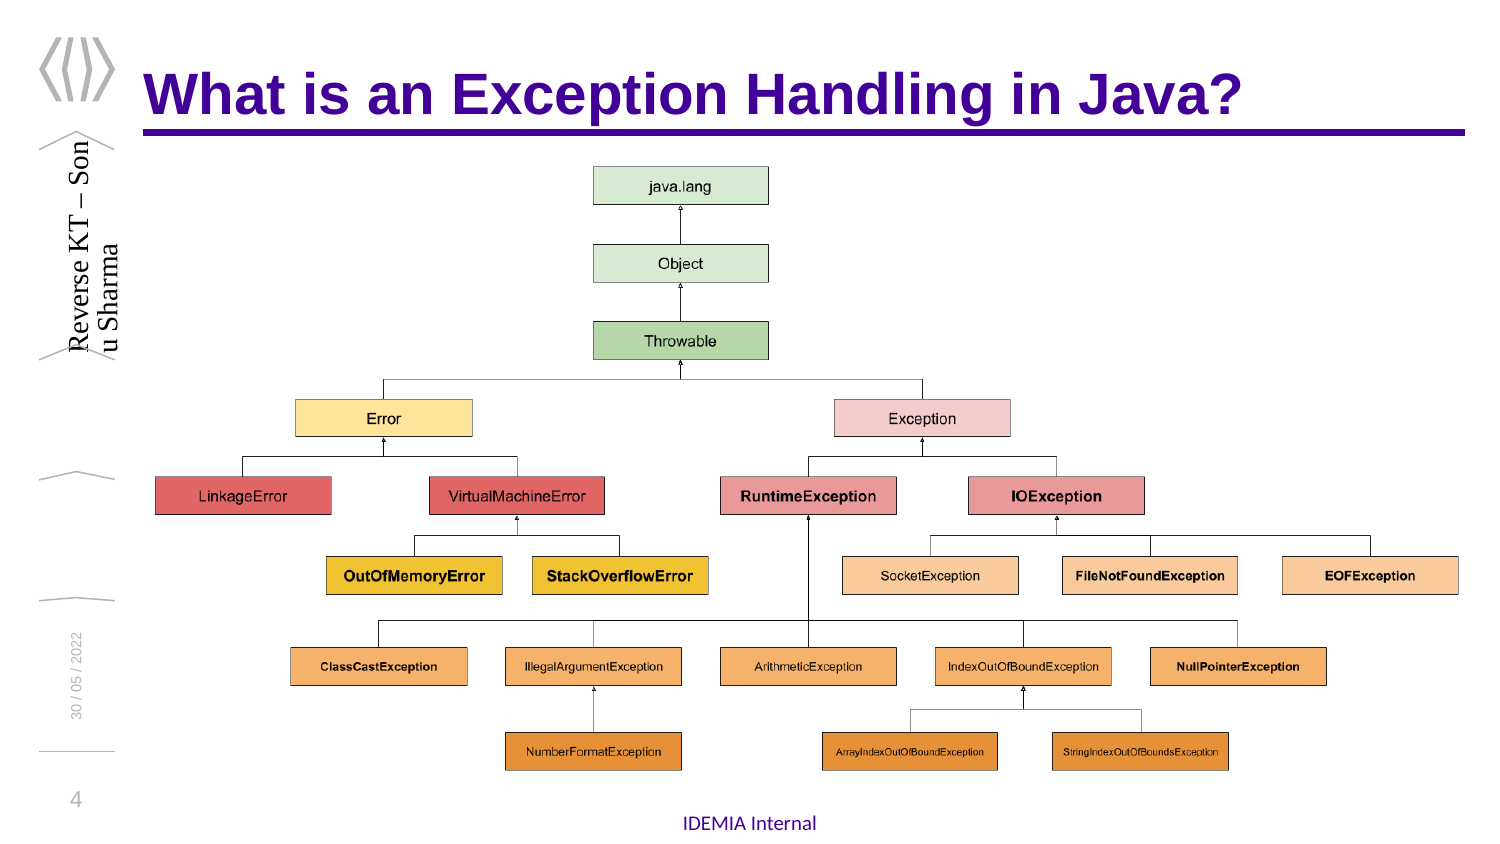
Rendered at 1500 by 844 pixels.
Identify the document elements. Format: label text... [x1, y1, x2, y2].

slide_number 30 / 05 / 2022 [53, 602, 99, 751]
title What is an Exception Handling in Java? [143, 61, 1470, 132]
slide_number 4 [38, 784, 114, 813]
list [150, 161, 1464, 776]
footer Reverse KT – Sonu Sharma [54, 131, 99, 354]
